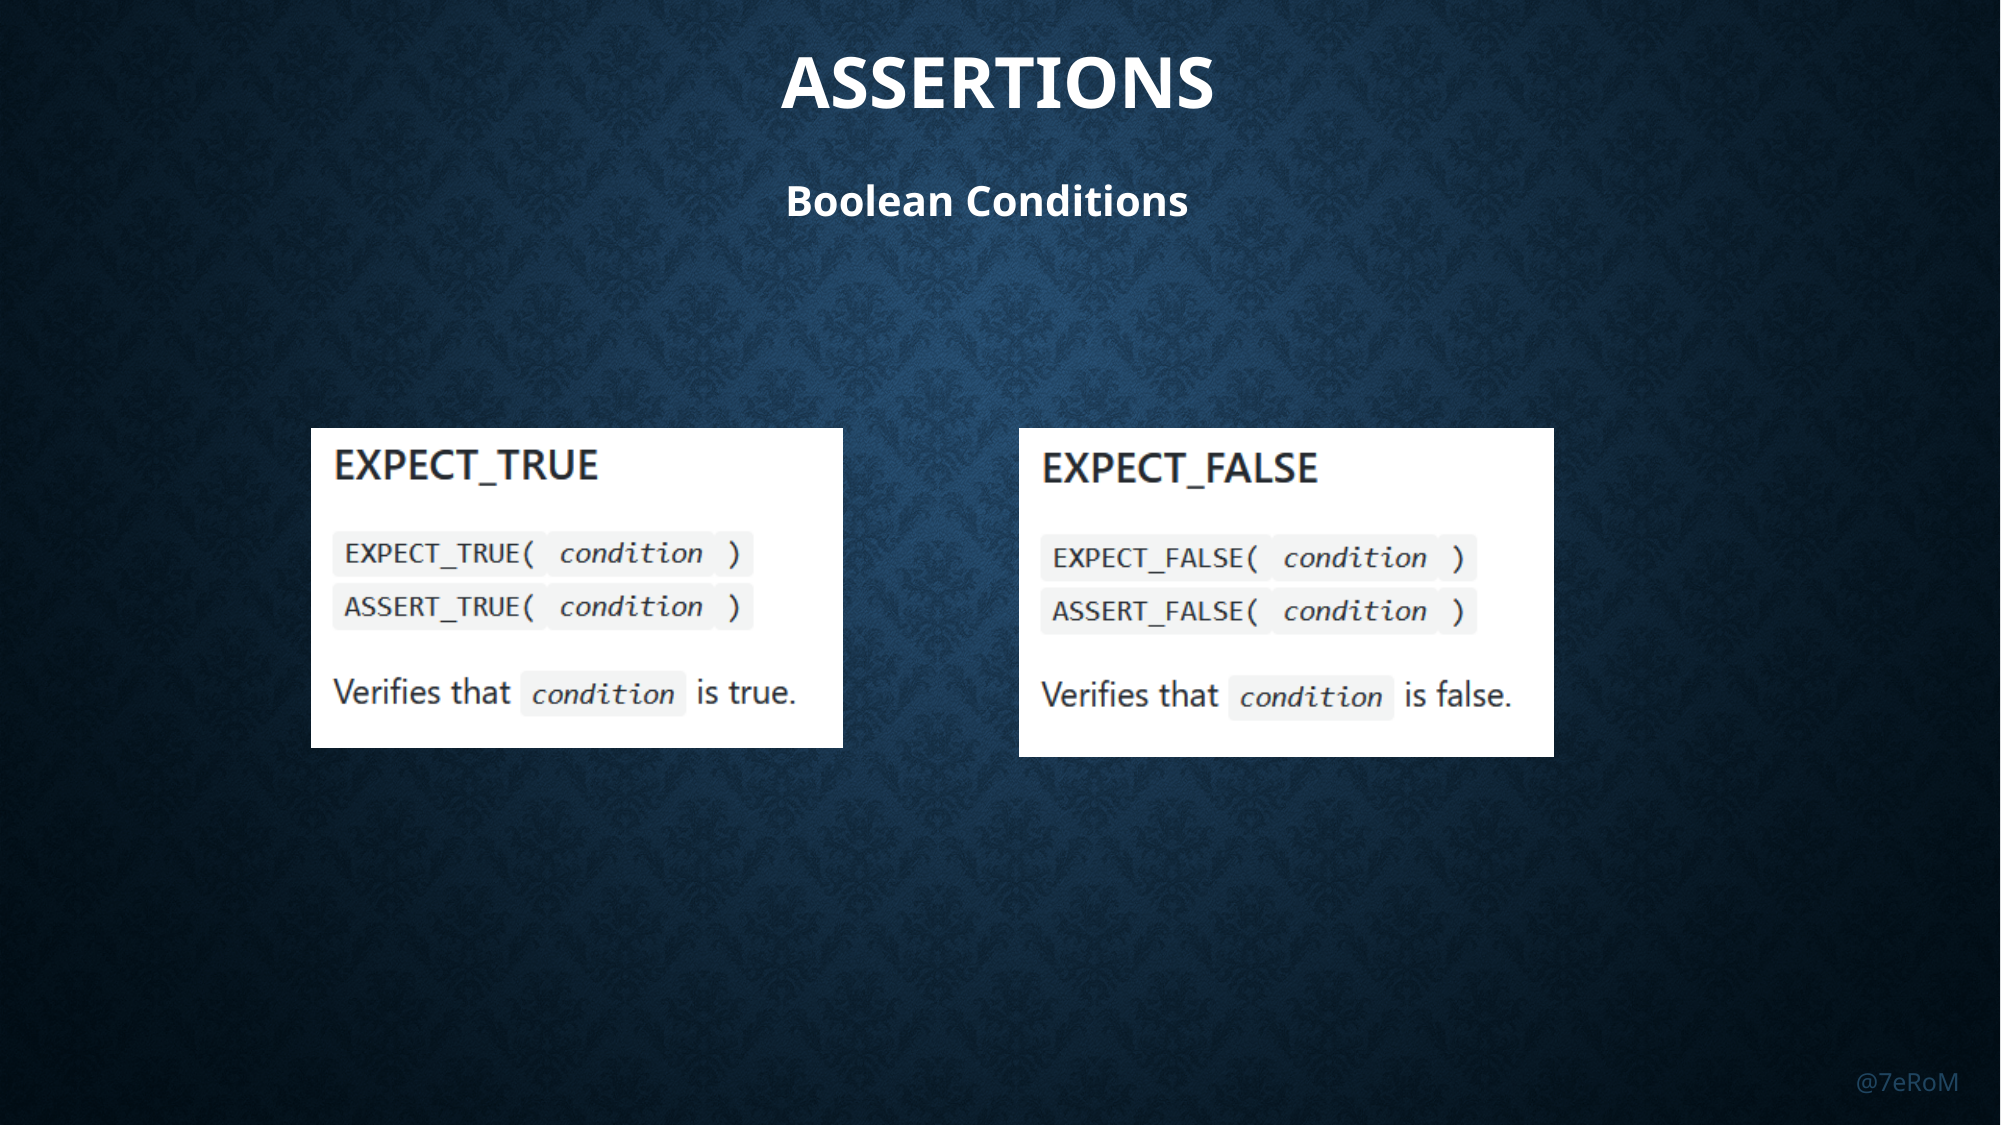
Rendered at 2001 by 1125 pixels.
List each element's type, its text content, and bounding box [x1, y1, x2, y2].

list Boolean Conditions [137, 157, 1837, 267]
picture [1018, 428, 1555, 758]
title Assertions [149, 38, 1849, 132]
picture [310, 428, 844, 748]
